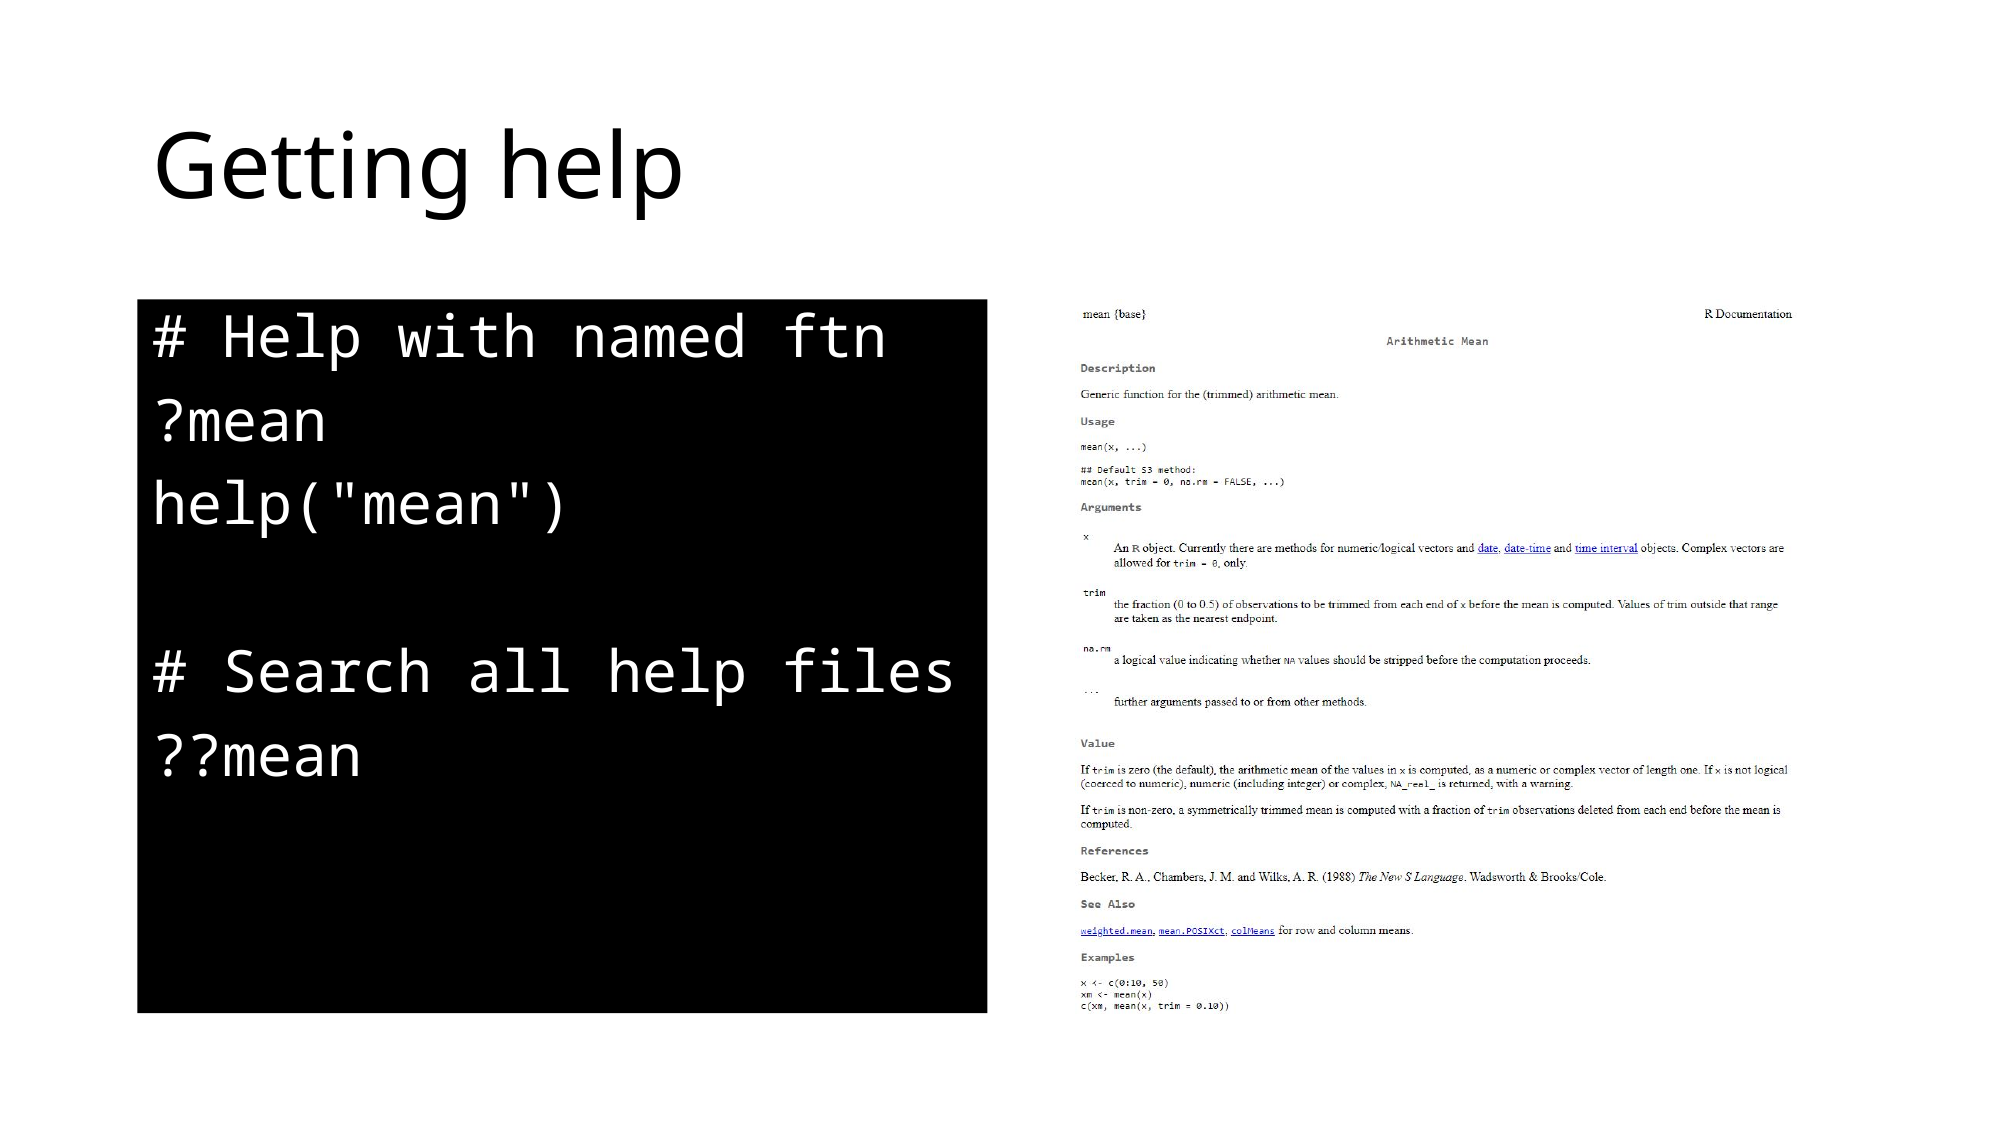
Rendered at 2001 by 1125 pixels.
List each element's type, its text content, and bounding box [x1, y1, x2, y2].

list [1075, 299, 1800, 1014]
title Getting help [137, 59, 1863, 278]
list # Help with named ftn ?mean help("mean") # Search all help files ??mean [137, 299, 988, 1014]
